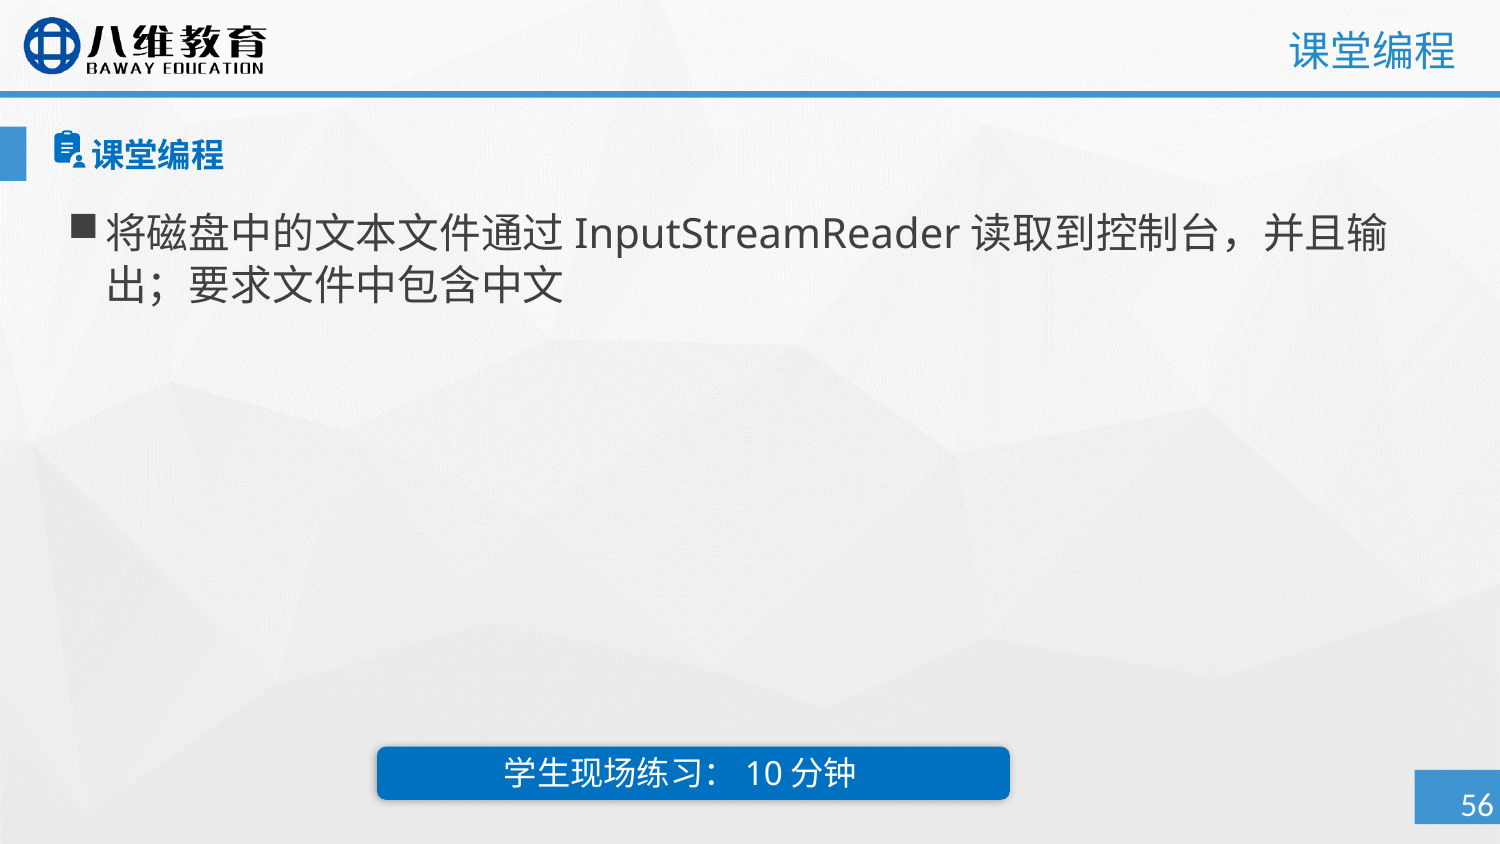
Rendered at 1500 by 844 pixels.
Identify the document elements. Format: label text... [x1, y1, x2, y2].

title 课堂编程 [360, 23, 1471, 84]
picture [0, 0, 1500, 91]
list 将磁盘中的文本文件通过InputStreamReader读取到控制台，并且输出；要求文件中包含中文 [53, 197, 1424, 713]
text_box [377, 746, 1010, 800]
text_box 学生现场练习：10分钟 [489, 744, 872, 799]
subtitle 课堂编程 [76, 126, 1306, 186]
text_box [54, 130, 86, 168]
picture [0, 98, 1500, 844]
